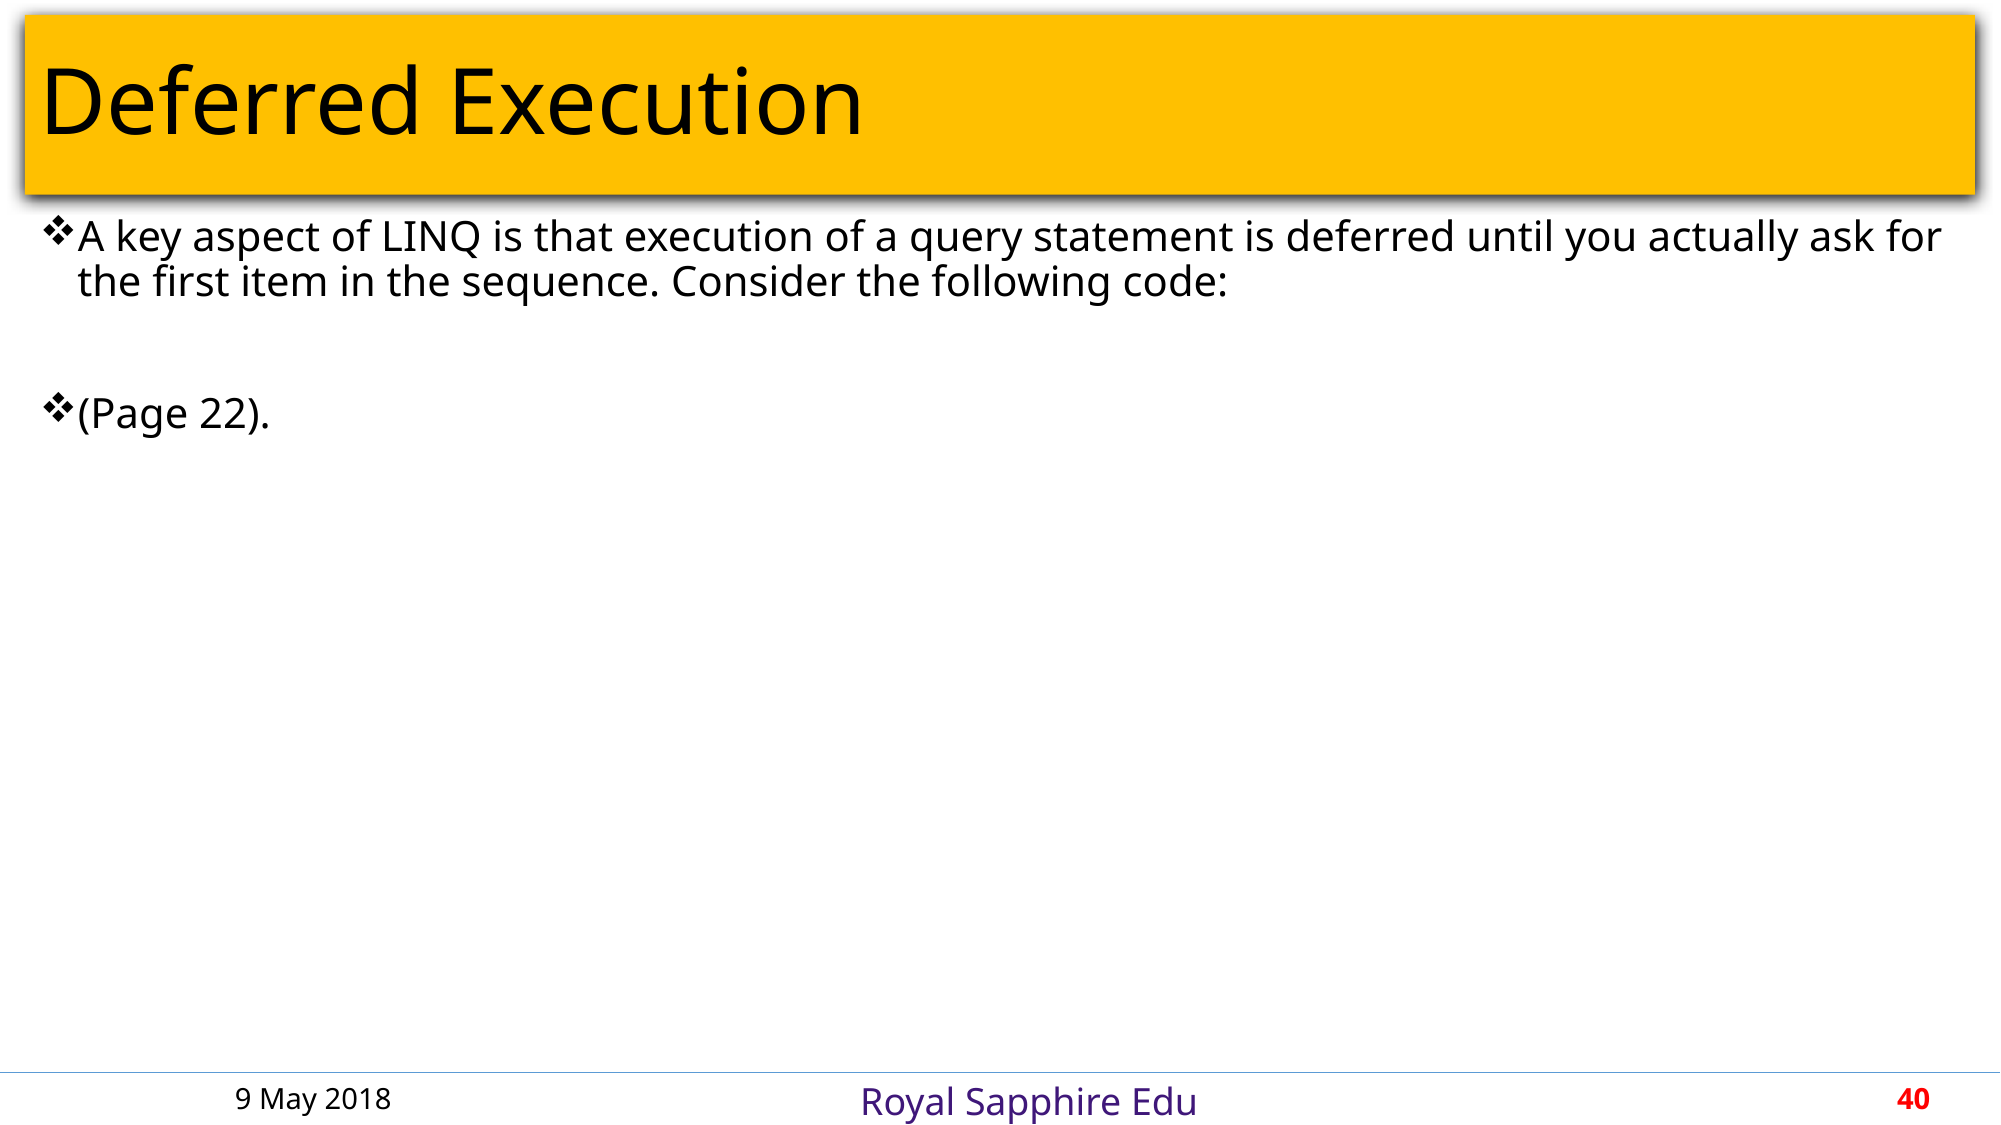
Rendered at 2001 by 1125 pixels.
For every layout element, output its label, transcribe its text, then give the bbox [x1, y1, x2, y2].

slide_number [220, 1072, 671, 1115]
list A key aspect of LINQ is that execution of a query statement is deferred until you actually ask for the first item in the sequence. Consider the following code: (Page 22). [24, 208, 1975, 1063]
slide_number 40 [1495, 1072, 1946, 1115]
title Deferred Execution [24, 14, 1975, 195]
